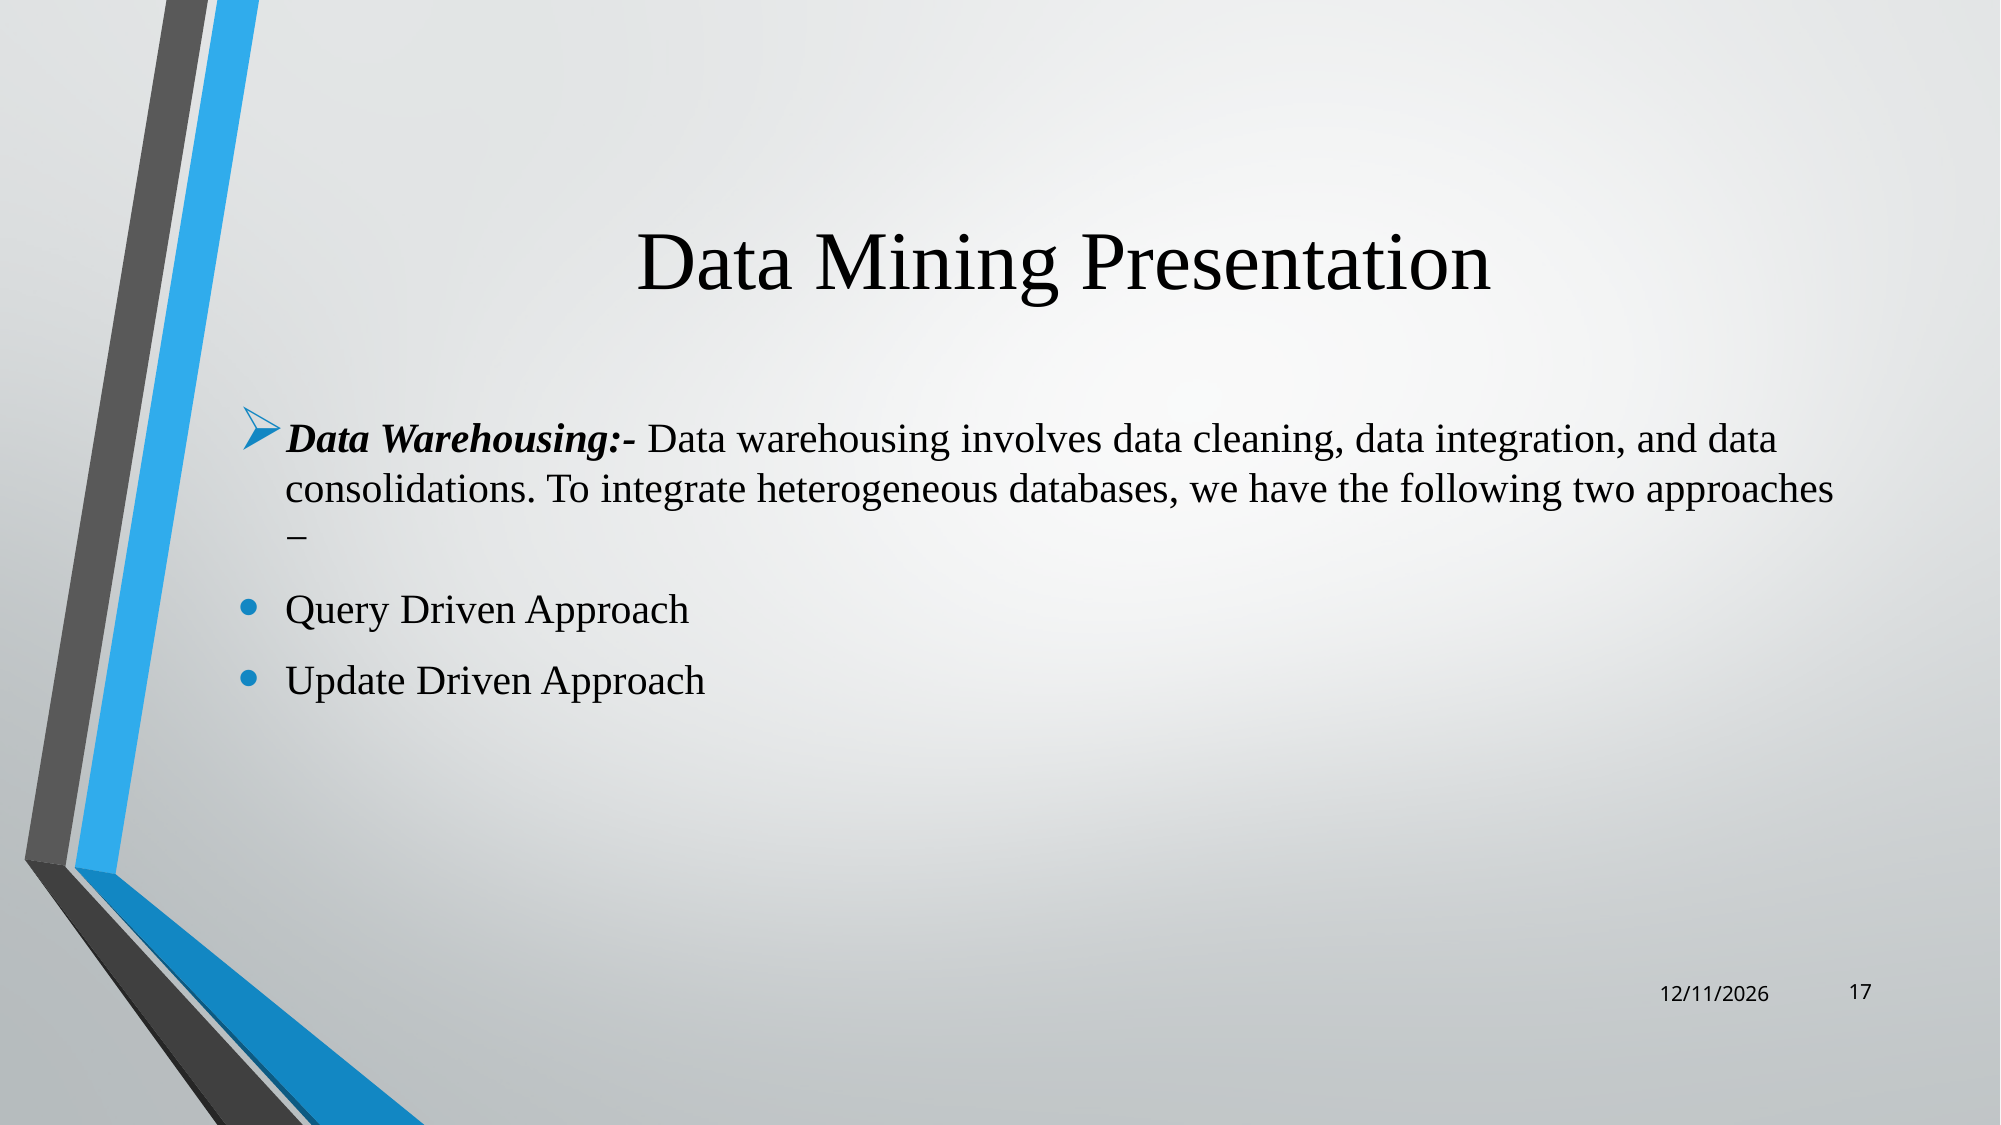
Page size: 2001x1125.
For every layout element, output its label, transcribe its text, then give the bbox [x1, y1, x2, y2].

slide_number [1596, 965, 1784, 1025]
slide_number 17 [1796, 962, 1887, 1023]
title Data Mining Presentation [243, 112, 1887, 400]
list Data Warehousing:- Data warehousing involves data cleaning, data integration, and data consolidations. To integrate heterogeneous databases, we have the following two approaches − Query Driven Approach Update Driven Approach [223, 335, 1867, 849]
